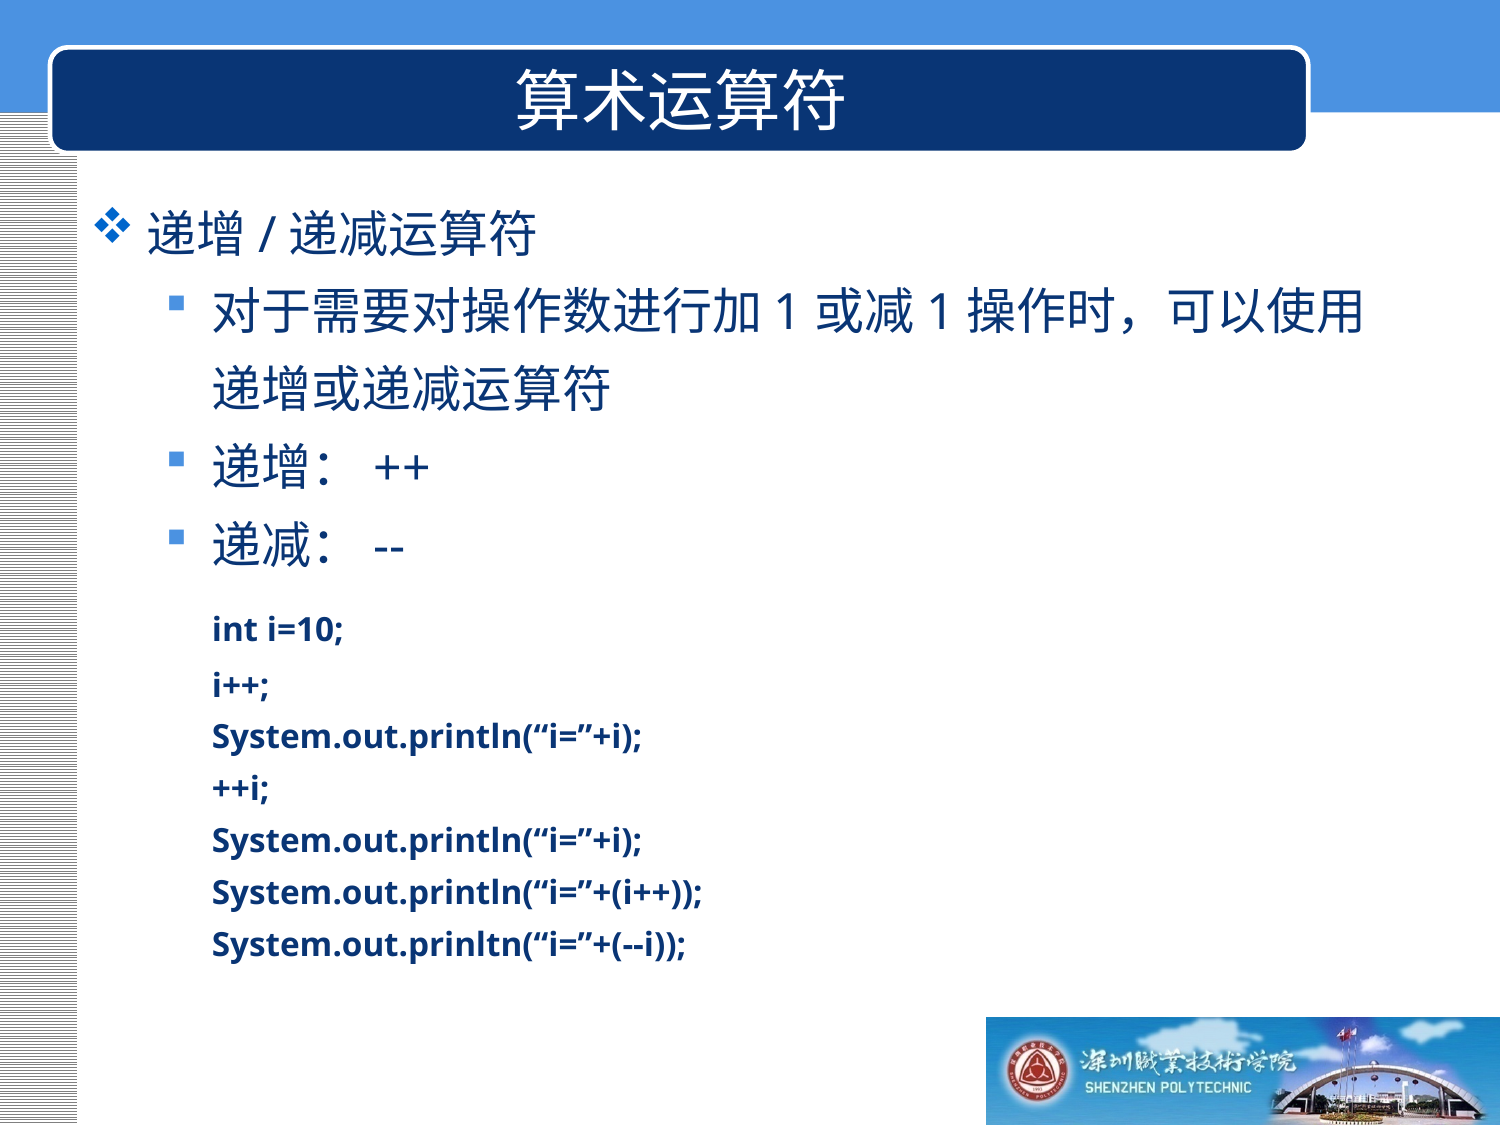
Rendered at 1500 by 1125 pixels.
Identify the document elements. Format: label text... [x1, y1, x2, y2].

title 算术运算符 [75, 52, 1288, 145]
picture [986, 1017, 1500, 1125]
list 递增/递减运算符 对于需要对操作数进行加1或减1操作时，可以使用递增或递减运算符 递增：++ 递减：-- int i=10; i++; System.out.println(“i=”+i); ++i; System.out.println(“i=”+i); System.out.println(“i=”+(i++)); System.out.prinltn(“i=”+(--i)); [75, 176, 1425, 1038]
